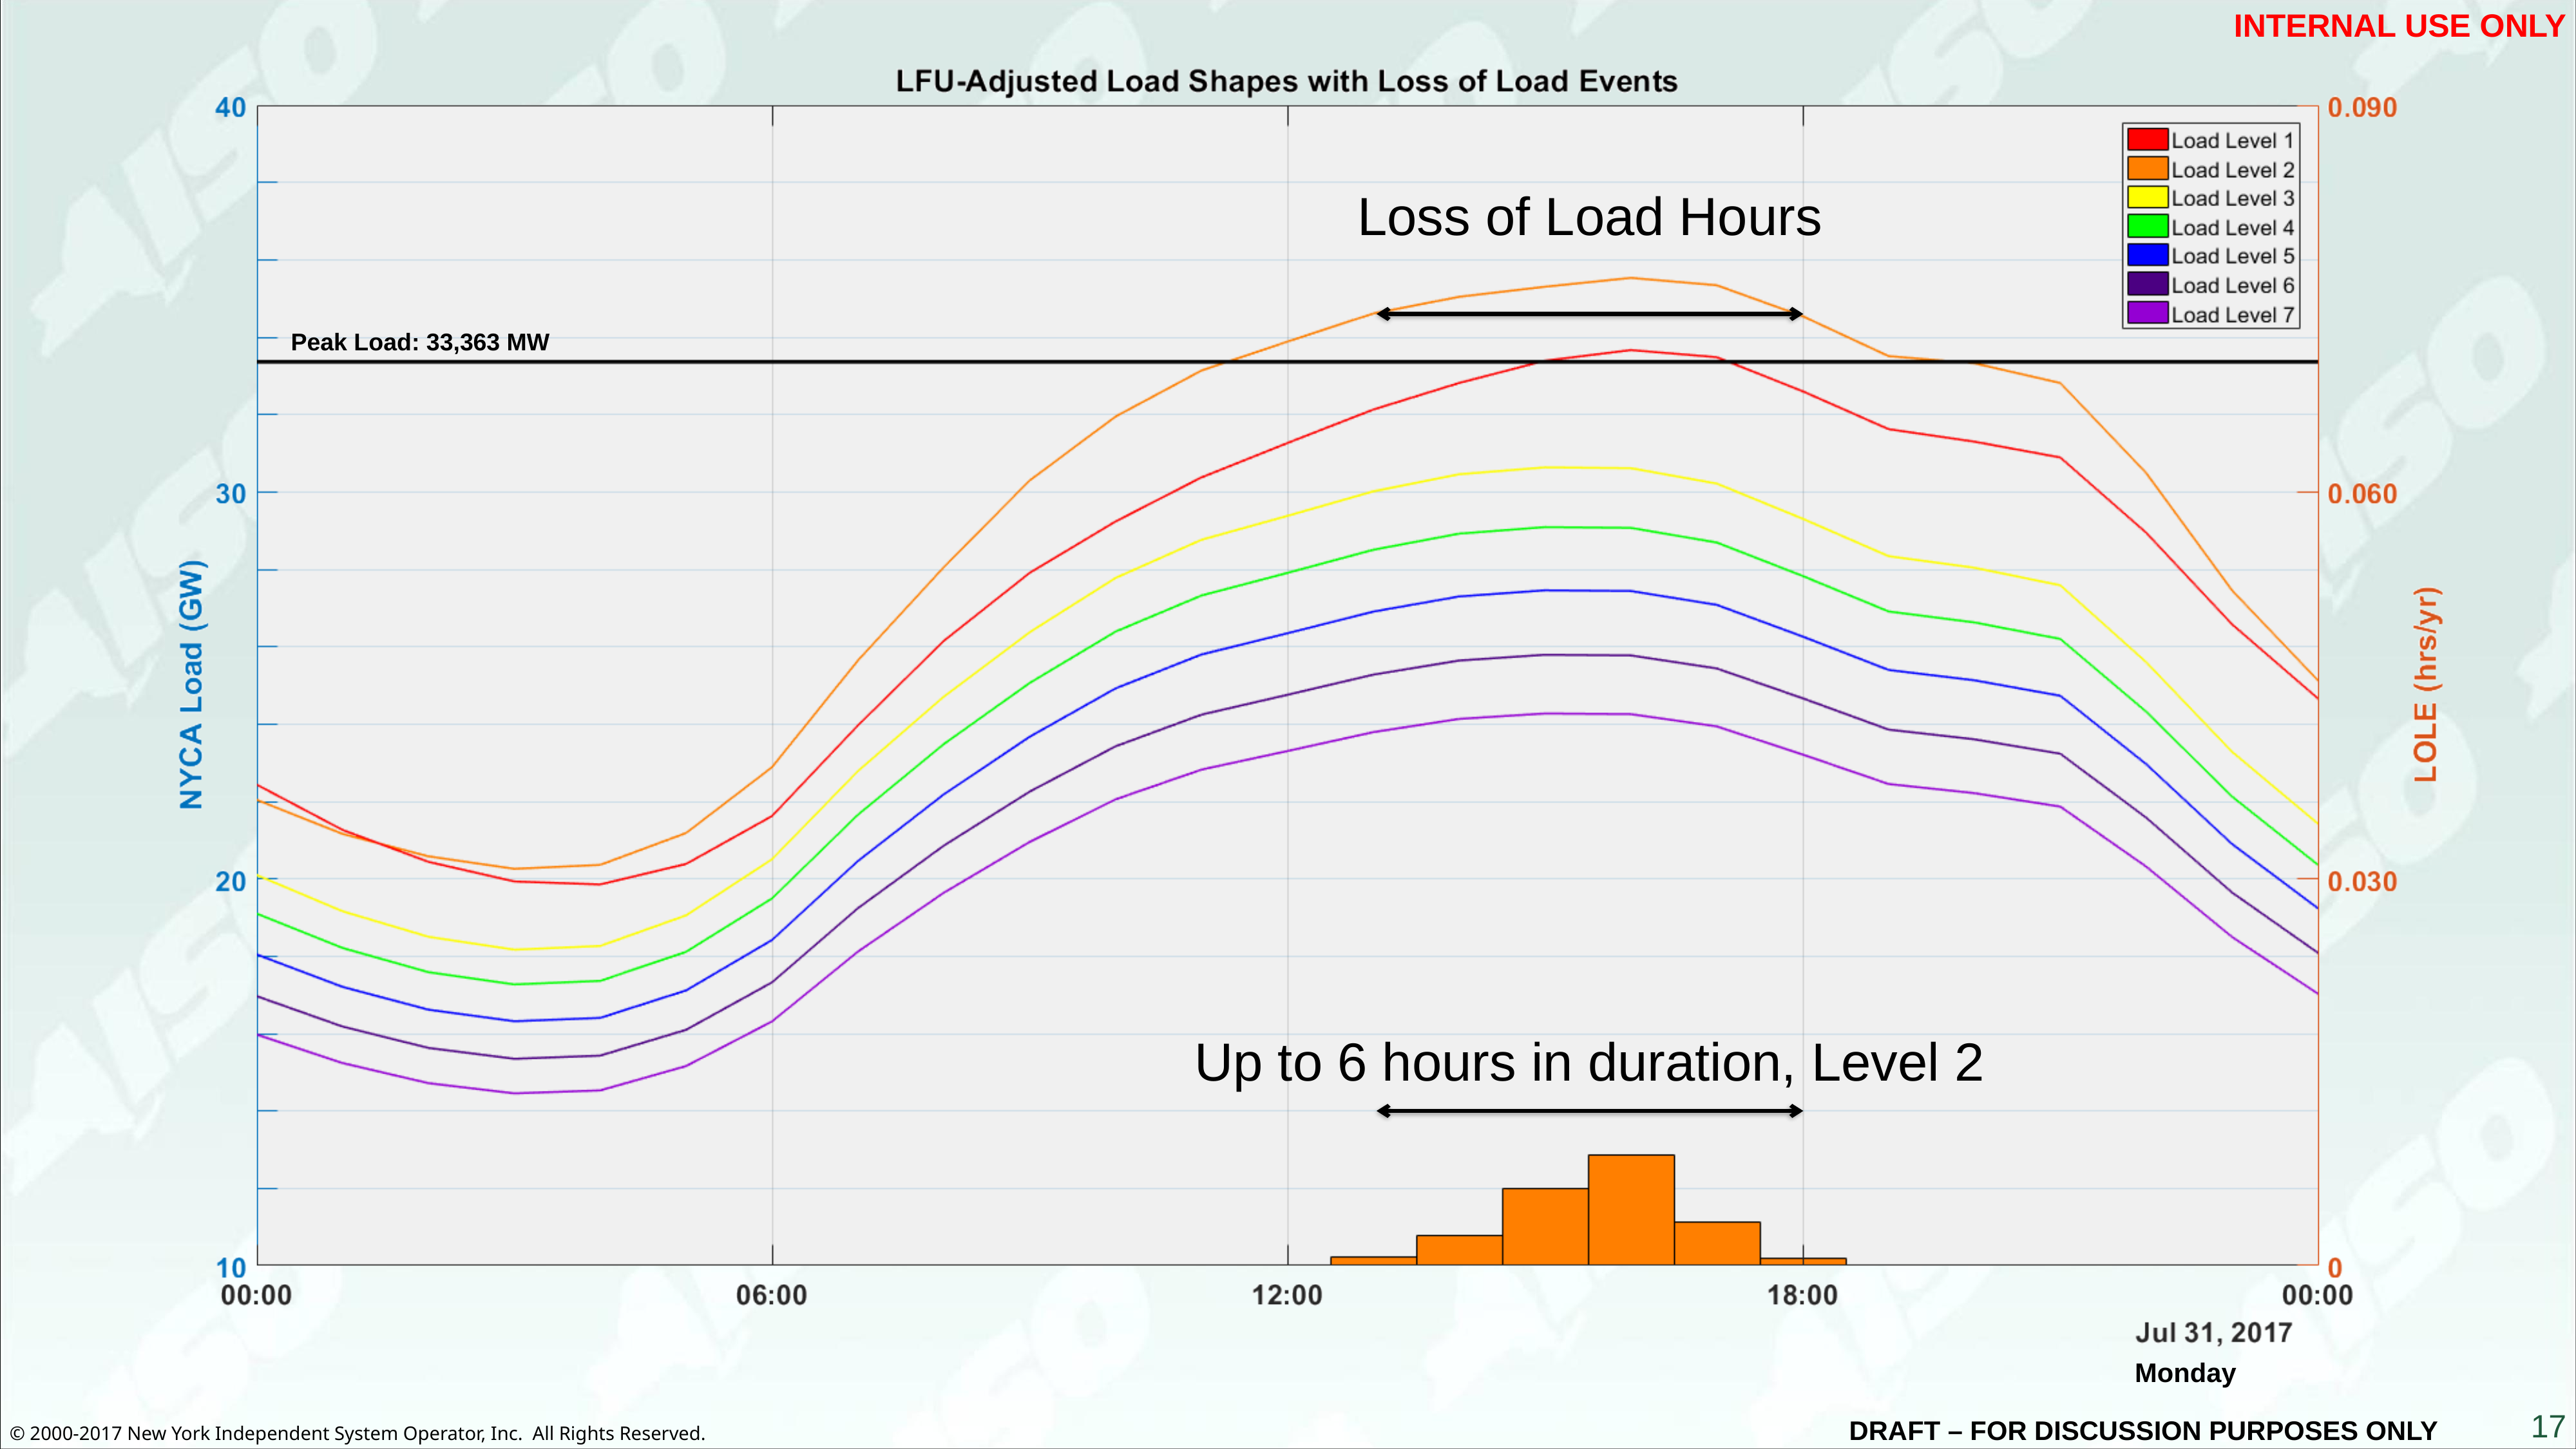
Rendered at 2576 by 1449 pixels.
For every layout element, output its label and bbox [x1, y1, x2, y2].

list [0, 0, 2576, 1449]
text_box [1134, 176, 2045, 1112]
